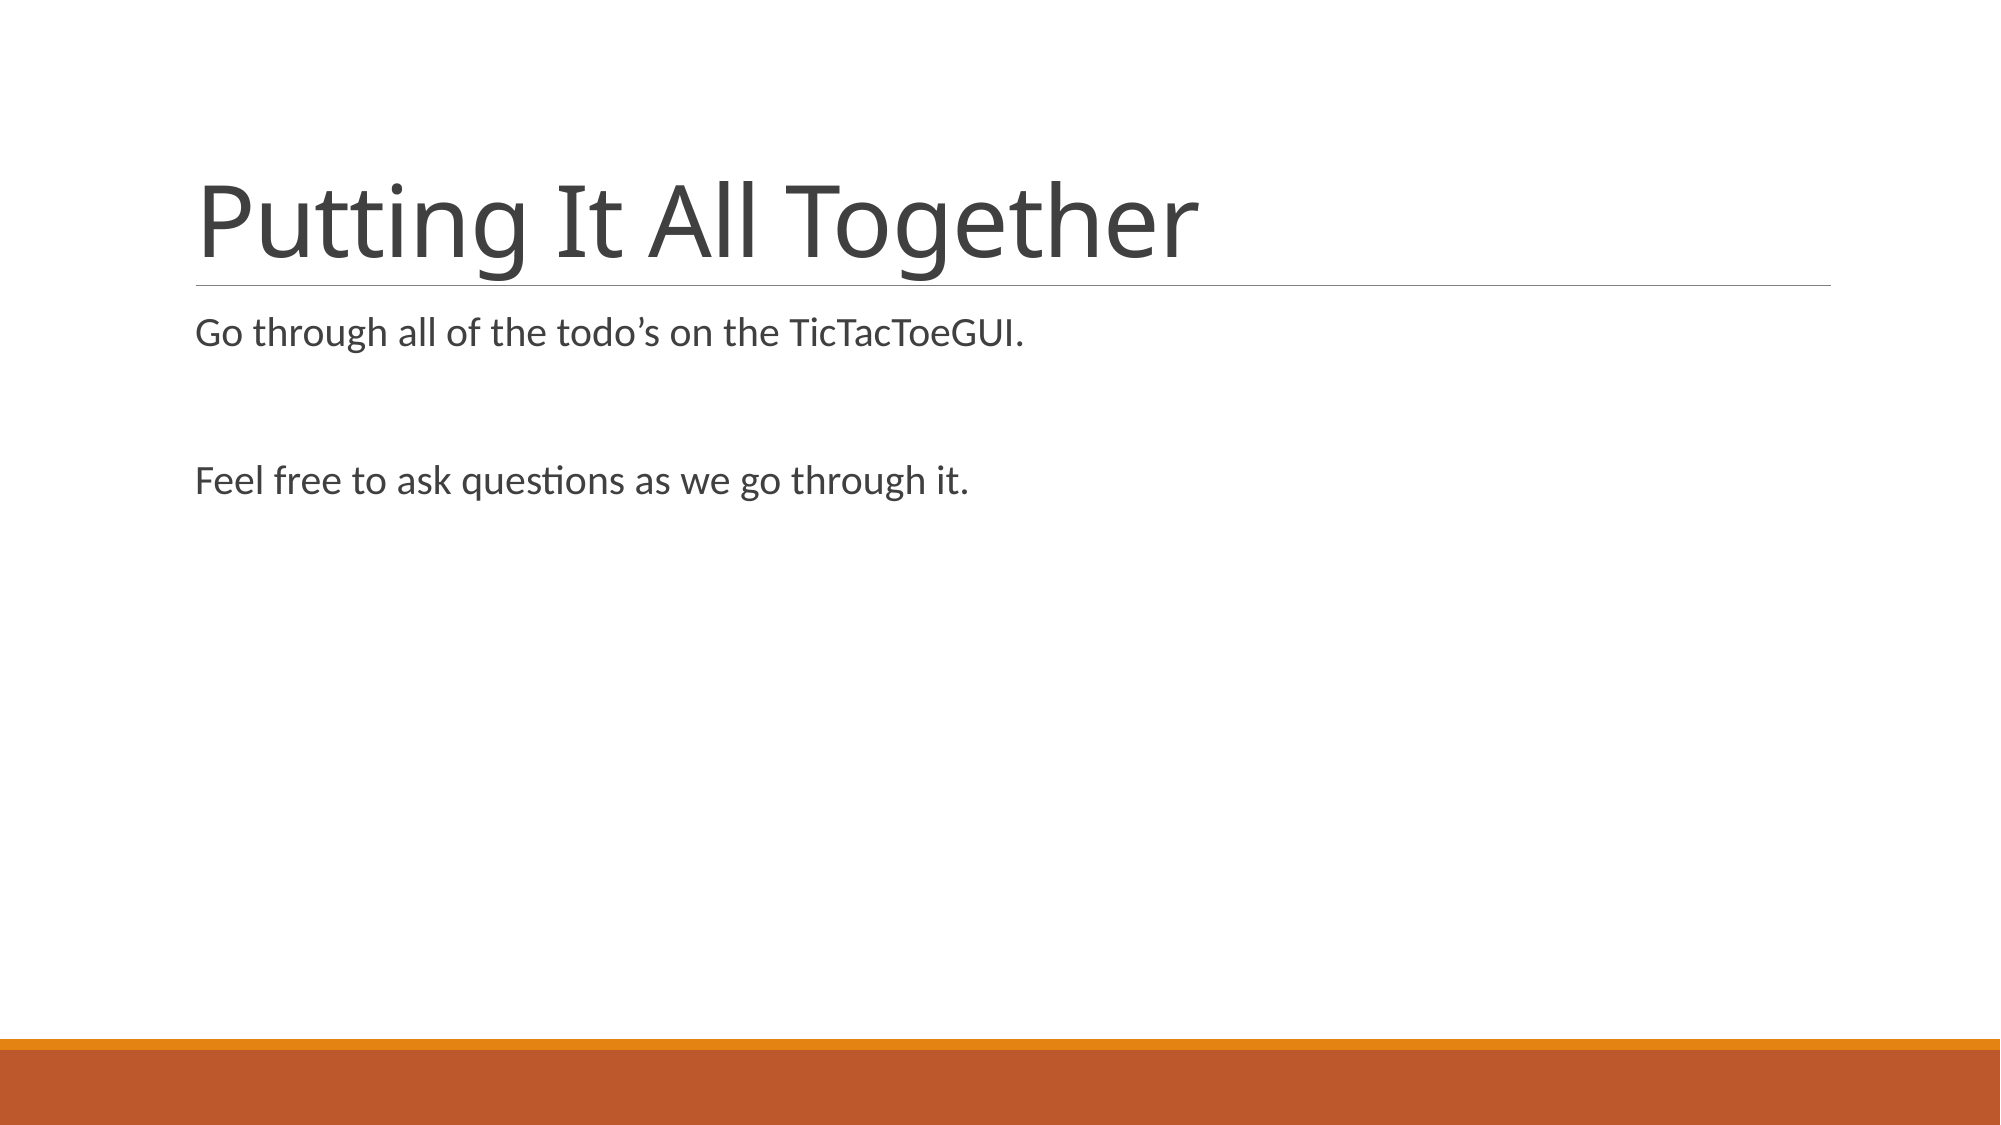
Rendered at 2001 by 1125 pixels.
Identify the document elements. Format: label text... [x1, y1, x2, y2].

title Putting It All Together [180, 47, 1830, 285]
list Go through all of the todo’s on the TicTacToeGUI. Feel free to ask questions as we go through it. [180, 302, 1830, 963]
